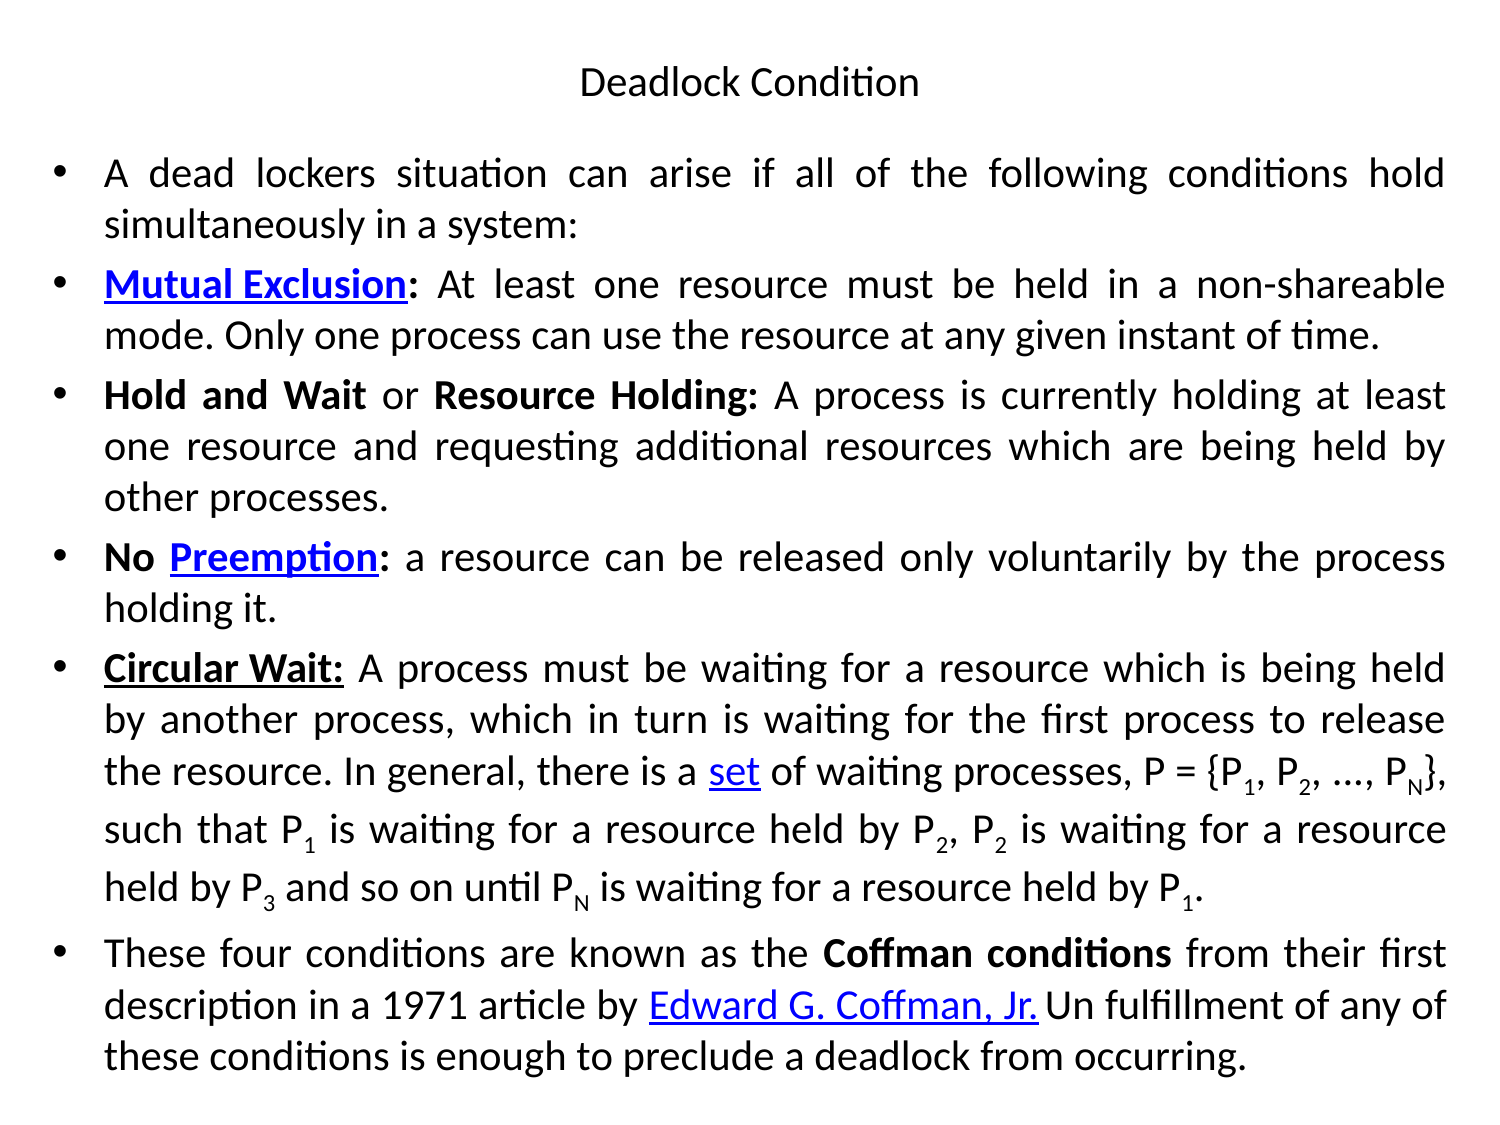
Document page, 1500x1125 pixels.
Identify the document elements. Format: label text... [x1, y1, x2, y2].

list A dead lockers situation can arise if all of the following conditions hold simultaneously in a system: Mutual Exclusion: At least one resource must be held in a non-shareable mode. Only one process can use the resource at any given instant of time. Hold and Wait or Resource Holding: A process is currently holding at least one resource and requesting additional resources which are being held by other processes. No Preemption: a resource can be released only voluntarily by the process holding it. Circular Wait: A process must be waiting for a resource which is being held by another process, which in turn is waiting for the first process to release the resource. In general, there is a set of waiting processes, P = {P1, P2, ..., PN}, such that P1 is waiting for a resource held by P2, P2 is waiting for a resource held by P3 and so on until PN is waiting for a resource held by P1. These four conditions are known as the Coffman conditions from their first description in a 1971 article by Edward G. Coffman, Jr. Un fulfillment of any of these conditions is enough to preclude a deadlock from occurring. [37, 137, 1463, 1088]
title Deadlock Condition [75, 45, 1425, 113]
